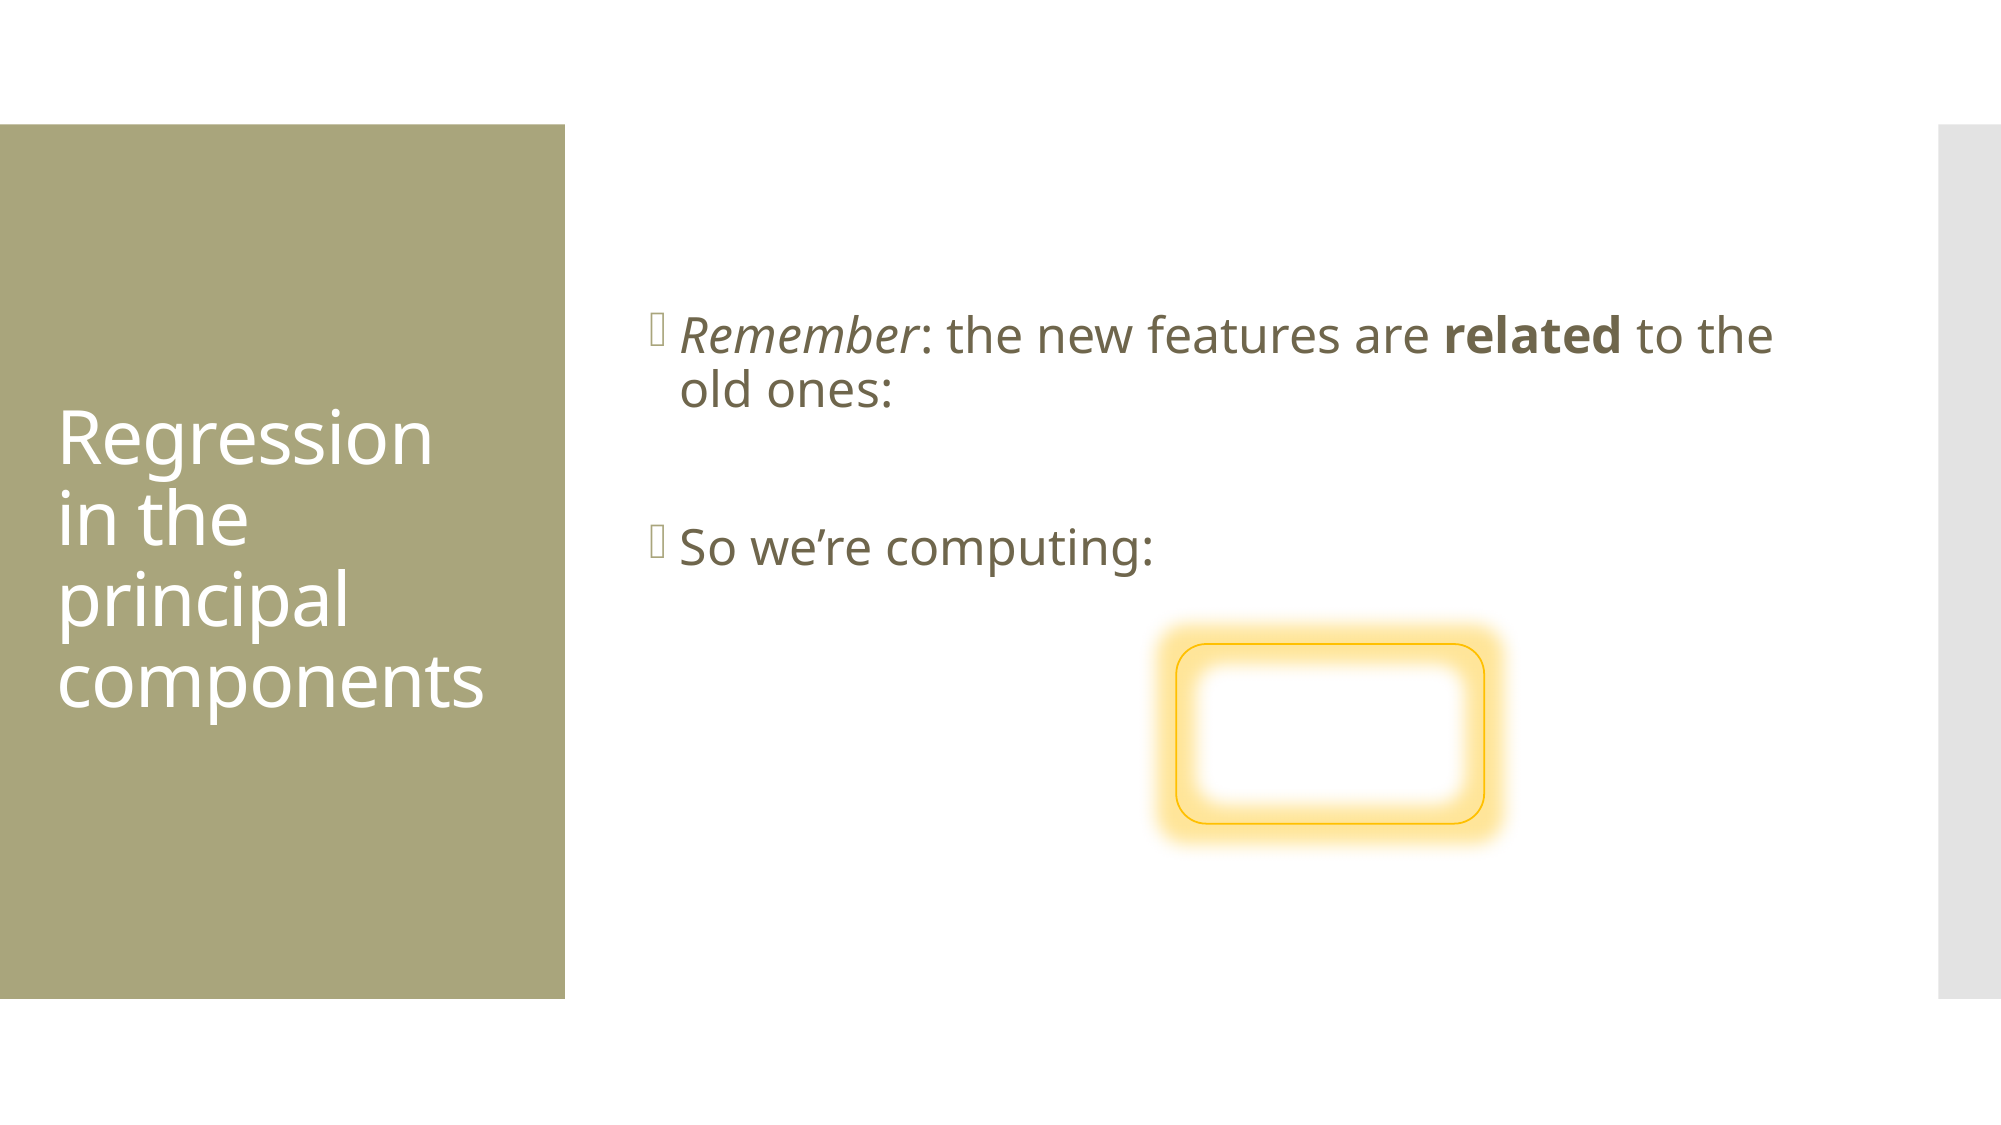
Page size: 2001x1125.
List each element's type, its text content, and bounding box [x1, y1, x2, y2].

text_box [1175, 643, 1486, 825]
title Regression in the principal components [41, 184, 525, 940]
